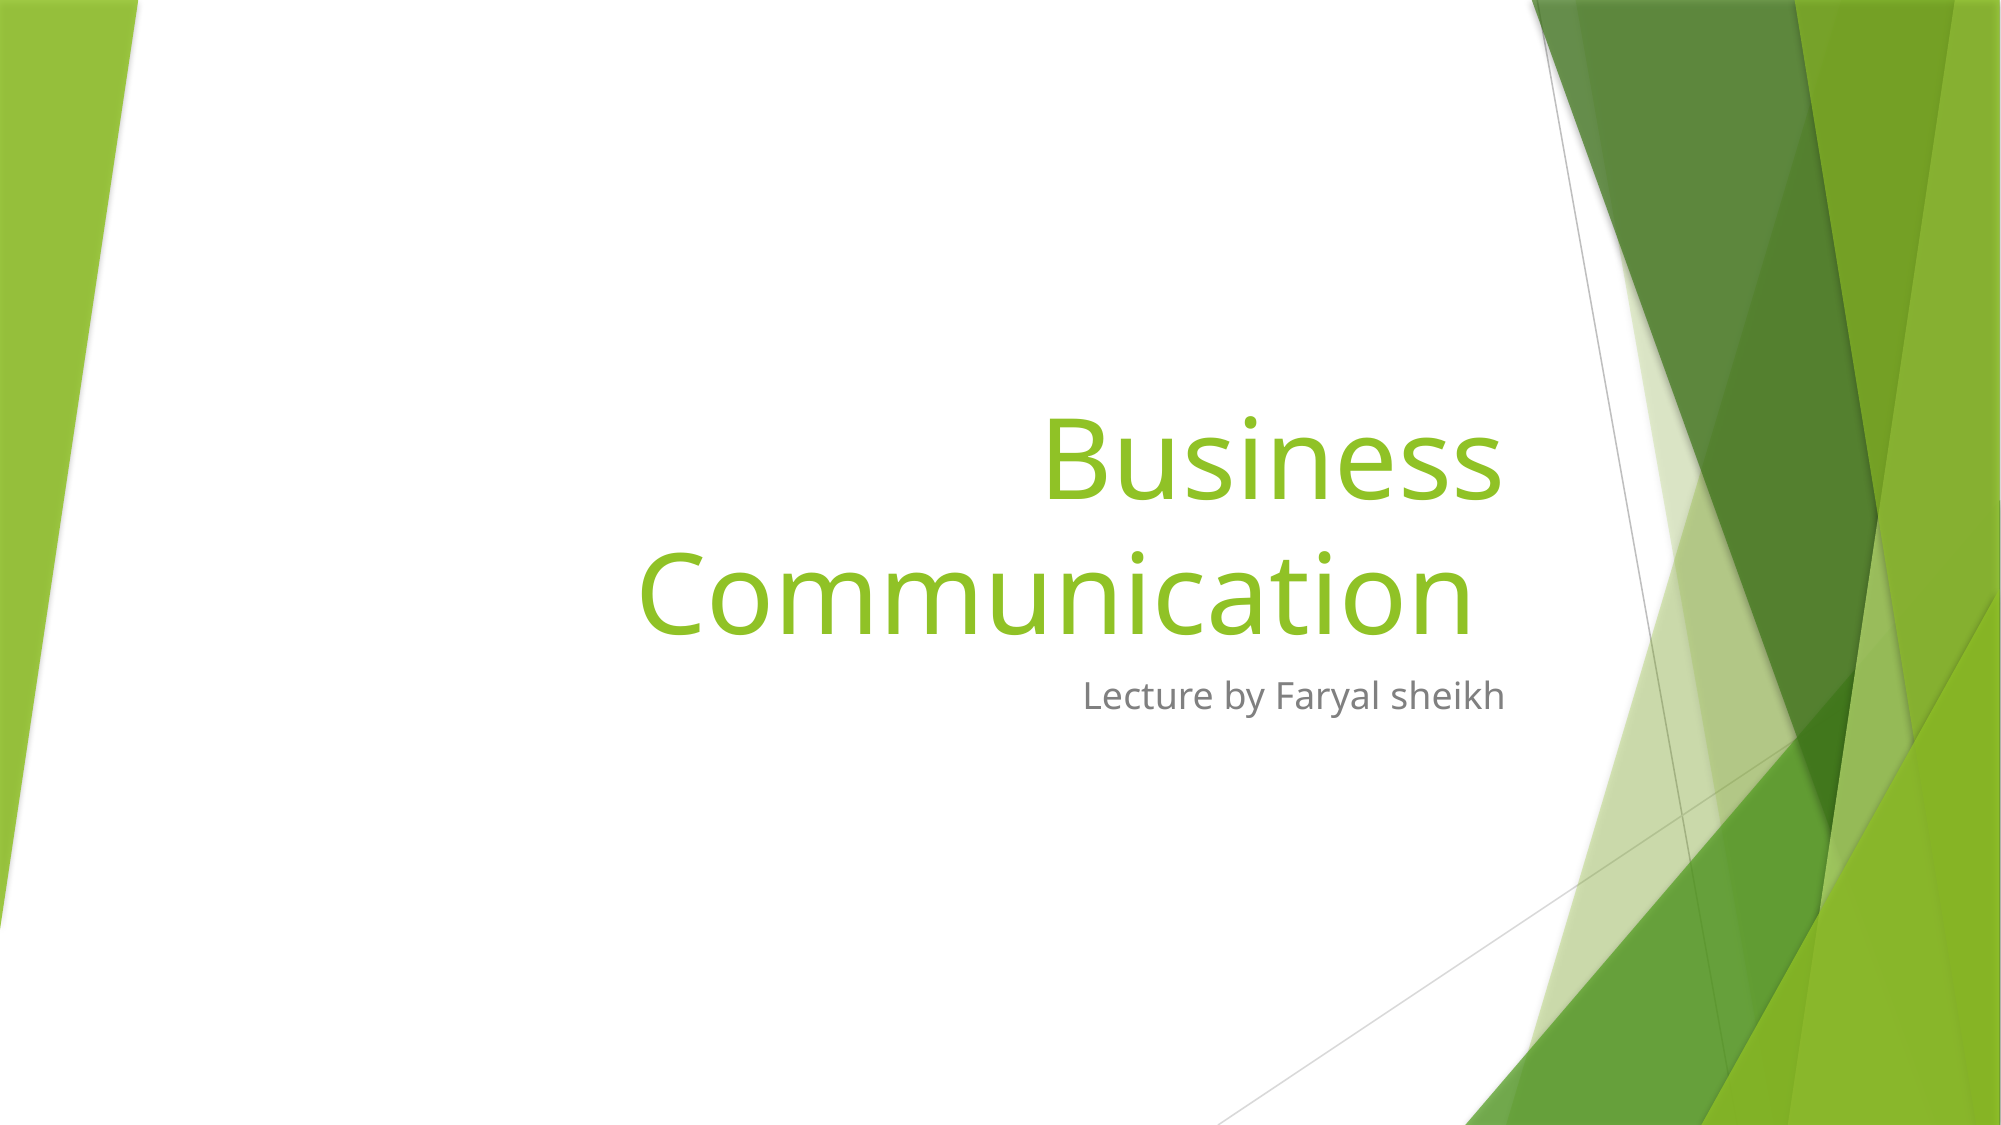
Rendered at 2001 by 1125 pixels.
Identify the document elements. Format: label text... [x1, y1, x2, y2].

subtitle Lecture by Faryal sheikh [247, 664, 1522, 845]
title Business Communication [247, 394, 1522, 664]
